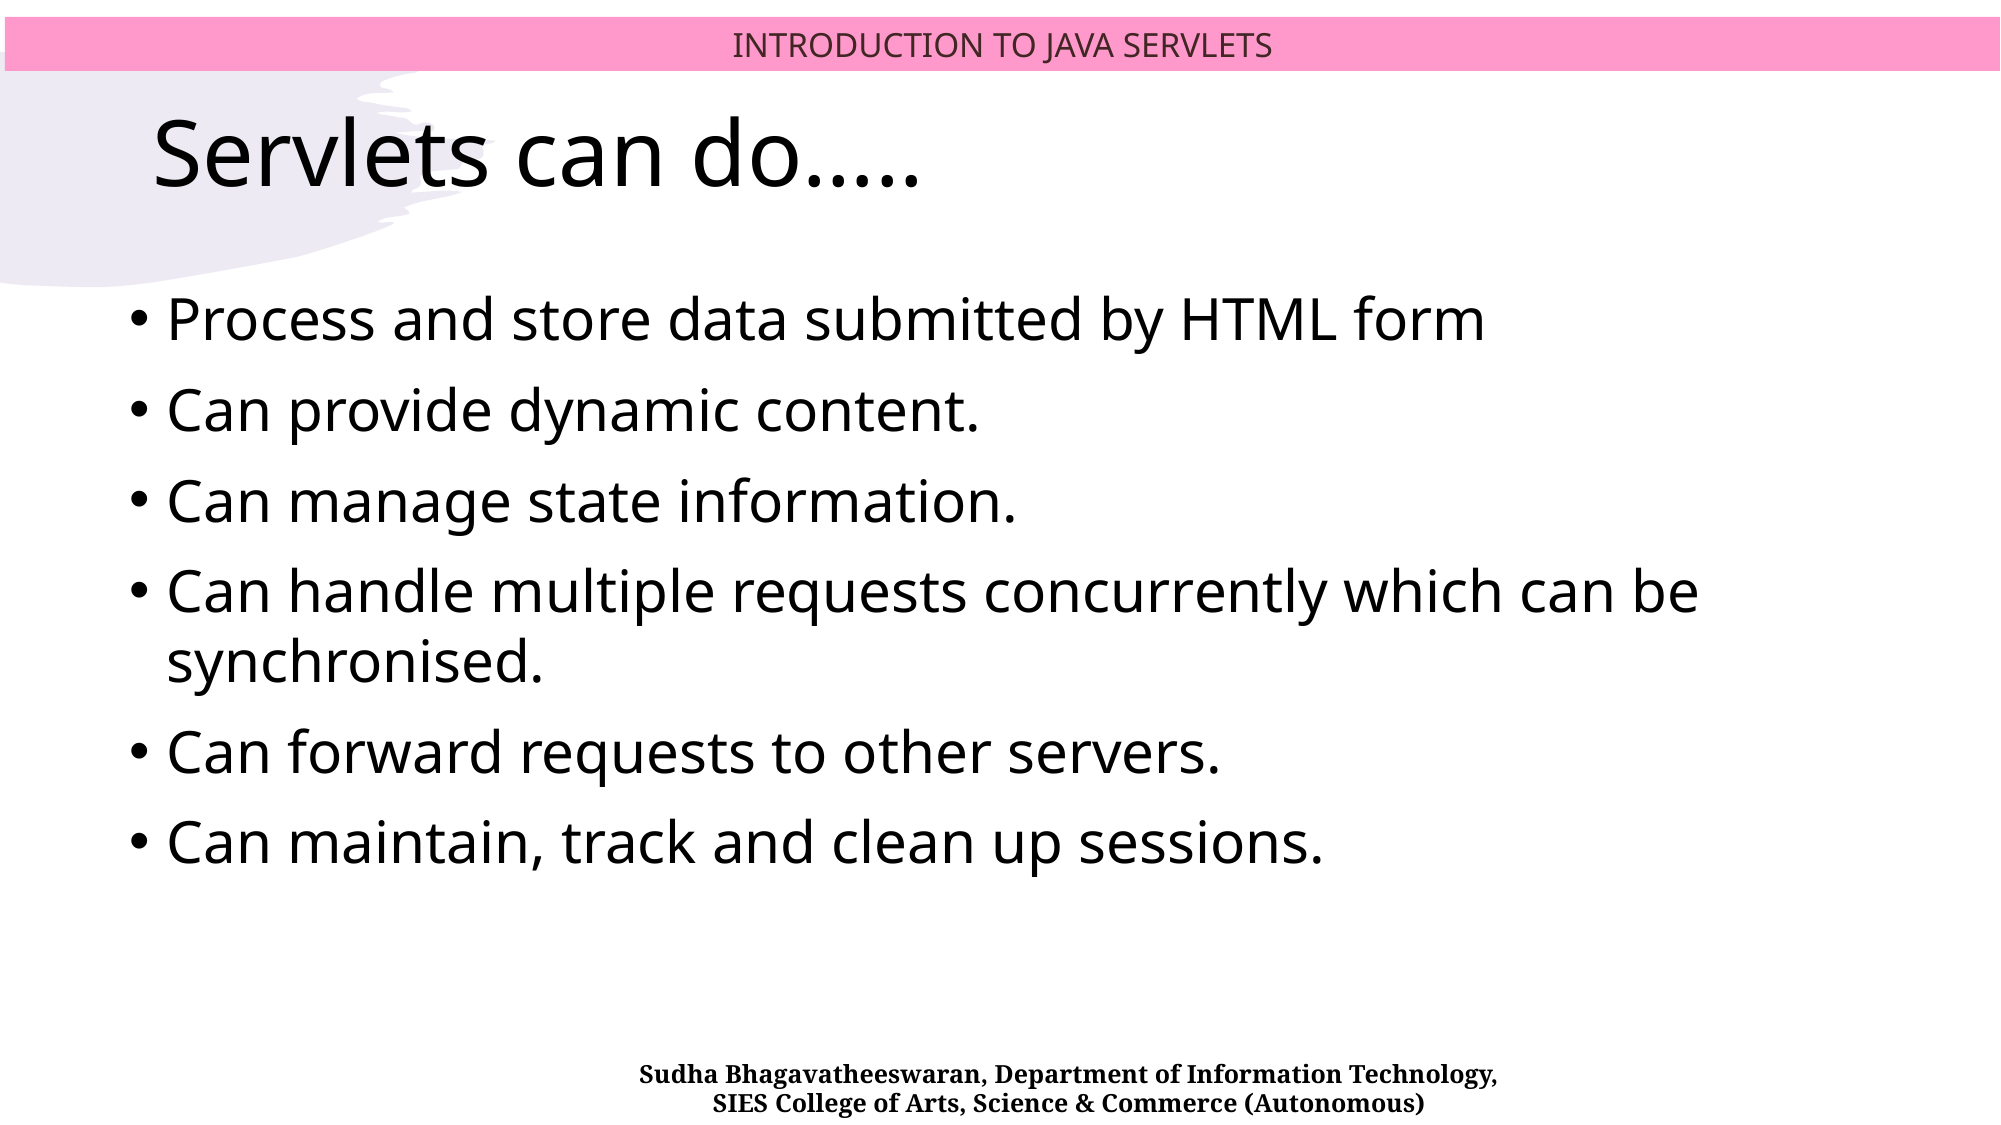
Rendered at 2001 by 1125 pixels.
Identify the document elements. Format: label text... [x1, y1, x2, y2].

list Process and store data submitted by HTML form Can provide dynamic content. Can manage state information. Can handle multiple requests concurrently which can be synchronised. Can forward requests to other servers. Can maintain, track and clean up sessions. [114, 274, 1840, 958]
text_box INTRODUCTION TO JAVA SERVLETS [4, 16, 2000, 71]
text_box Sudha Bhagavatheeswaran, Department of Information Technology, SIES College of Arts, Science & Commerce (Autonomous) [382, 1050, 1757, 1125]
title Servlets can do….. [137, 71, 1863, 255]
